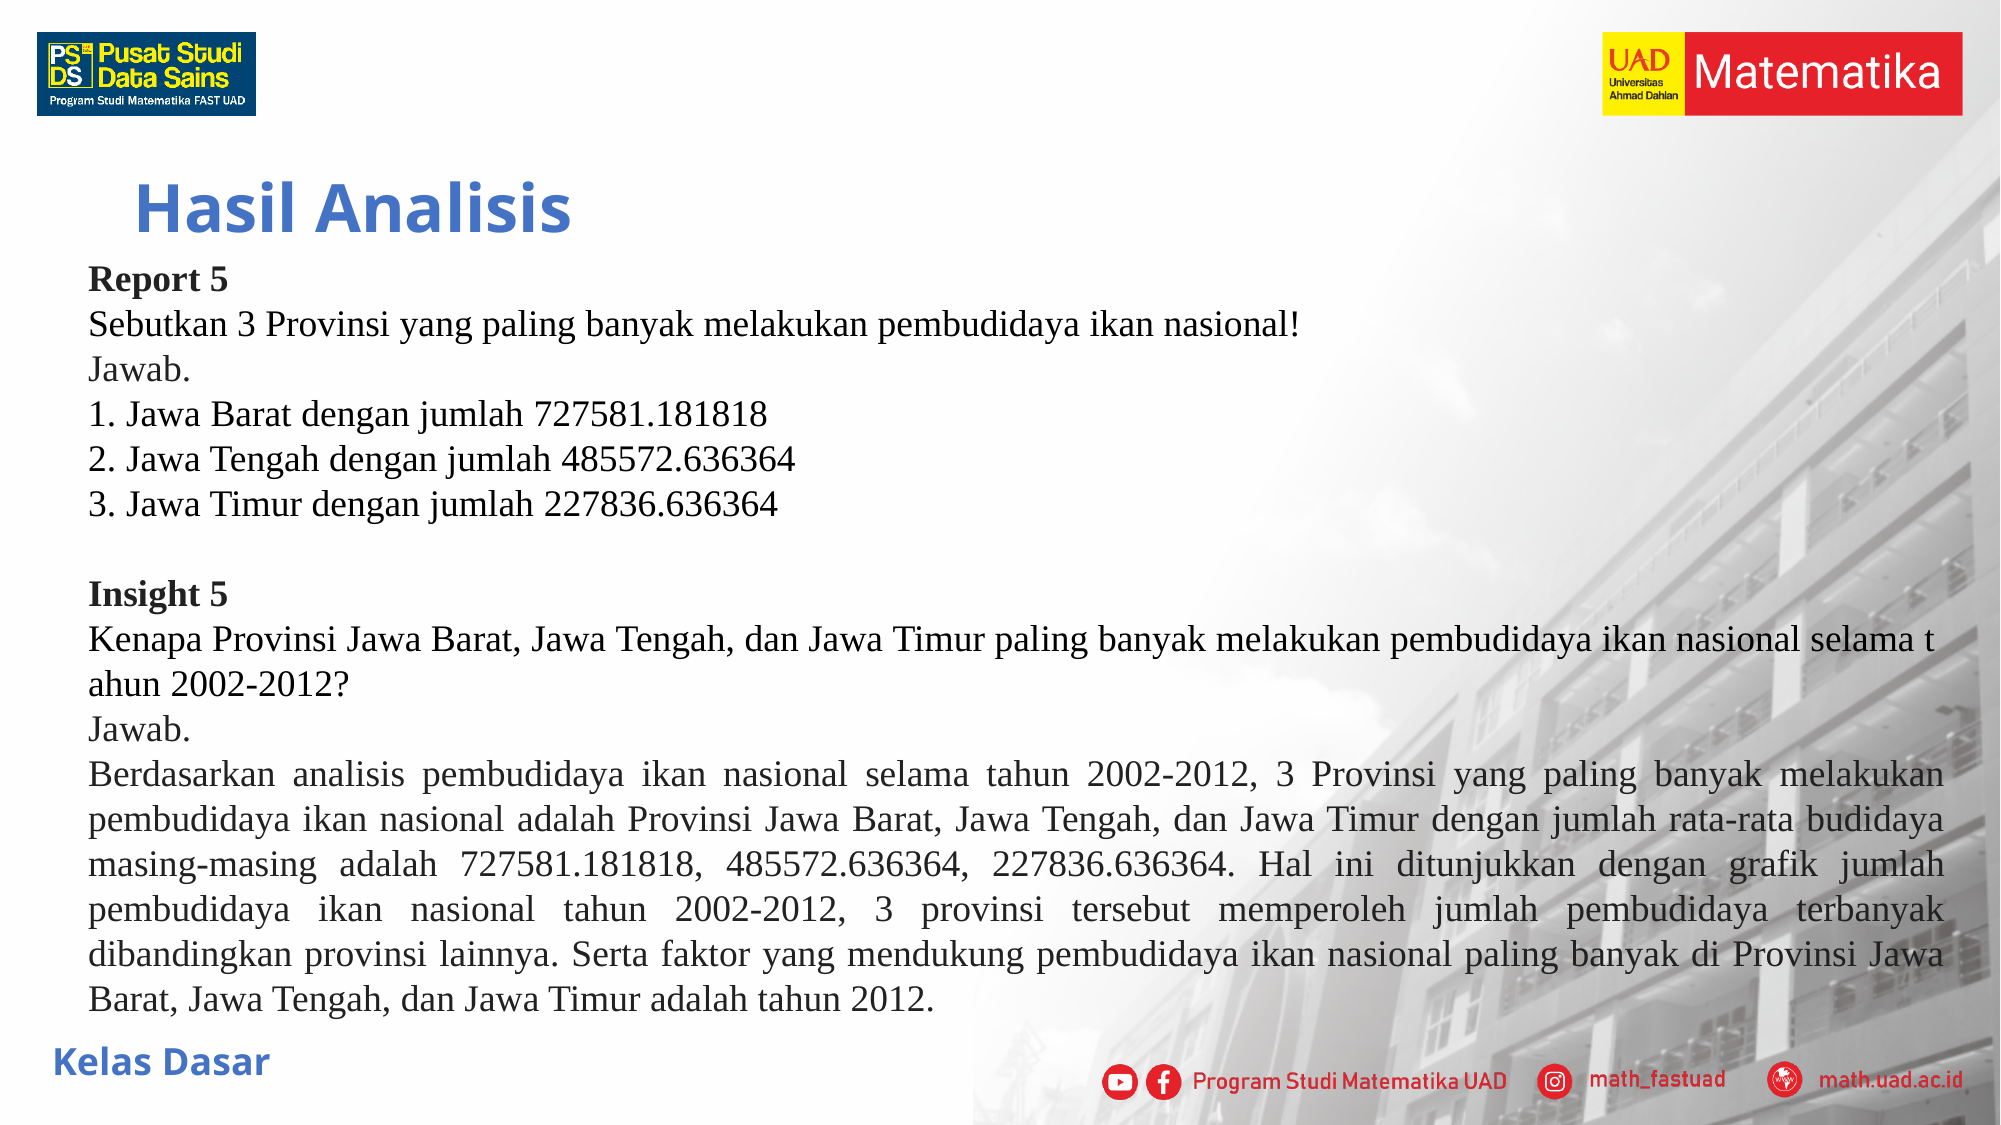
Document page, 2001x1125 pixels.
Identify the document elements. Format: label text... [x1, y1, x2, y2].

text_box Kelas Dasar [37, 1030, 73, 1091]
picture [0, 0, 2001, 1125]
title Hasil Analisis [118, 190, 756, 246]
text_box Report 5 Sebutkan 3 Provinsi yang paling banyak melakukan pembudidaya ikan nasional! Jawab. 1. Jawa Barat dengan jumlah 727581.181818 2. Jawa Tengah dengan jumlah 485572.636364 3. Jawa Timur dengan jumlah 227836.636364 Insight 5 Kenapa Provinsi Jawa Barat, Jawa Tengah, dan Jawa Timur paling banyak melakukan pembudidaya ikan nasional selama tahun 2002-2012? Jawab. Berdasarkan analisis pembudidaya ikan nasional selama tahun 2002-2012, 3 Provinsi yang paling banyak melakukan pembudidaya ikan nasional adalah Provinsi Jawa Barat, Jawa Tengah, dan Jawa Timur dengan jumlah rata-rata budidaya masing-masing adalah 727581.181818, 485572.636364, 227836.636364. Hal ini ditunjukkan dengan grafik jumlah pembudidaya ikan nasional tahun 2002-2012, 3 provinsi tersebut memperoleh jumlah pembudidaya terbanyak dibandingkan provinsi lainnya. Serta faktor yang mendukung pembudidaya ikan nasional paling banyak di Provinsi Jawa Barat, Jawa Tengah, dan Jawa Timur adalah tahun 2012. [73, 246, 1962, 1117]
